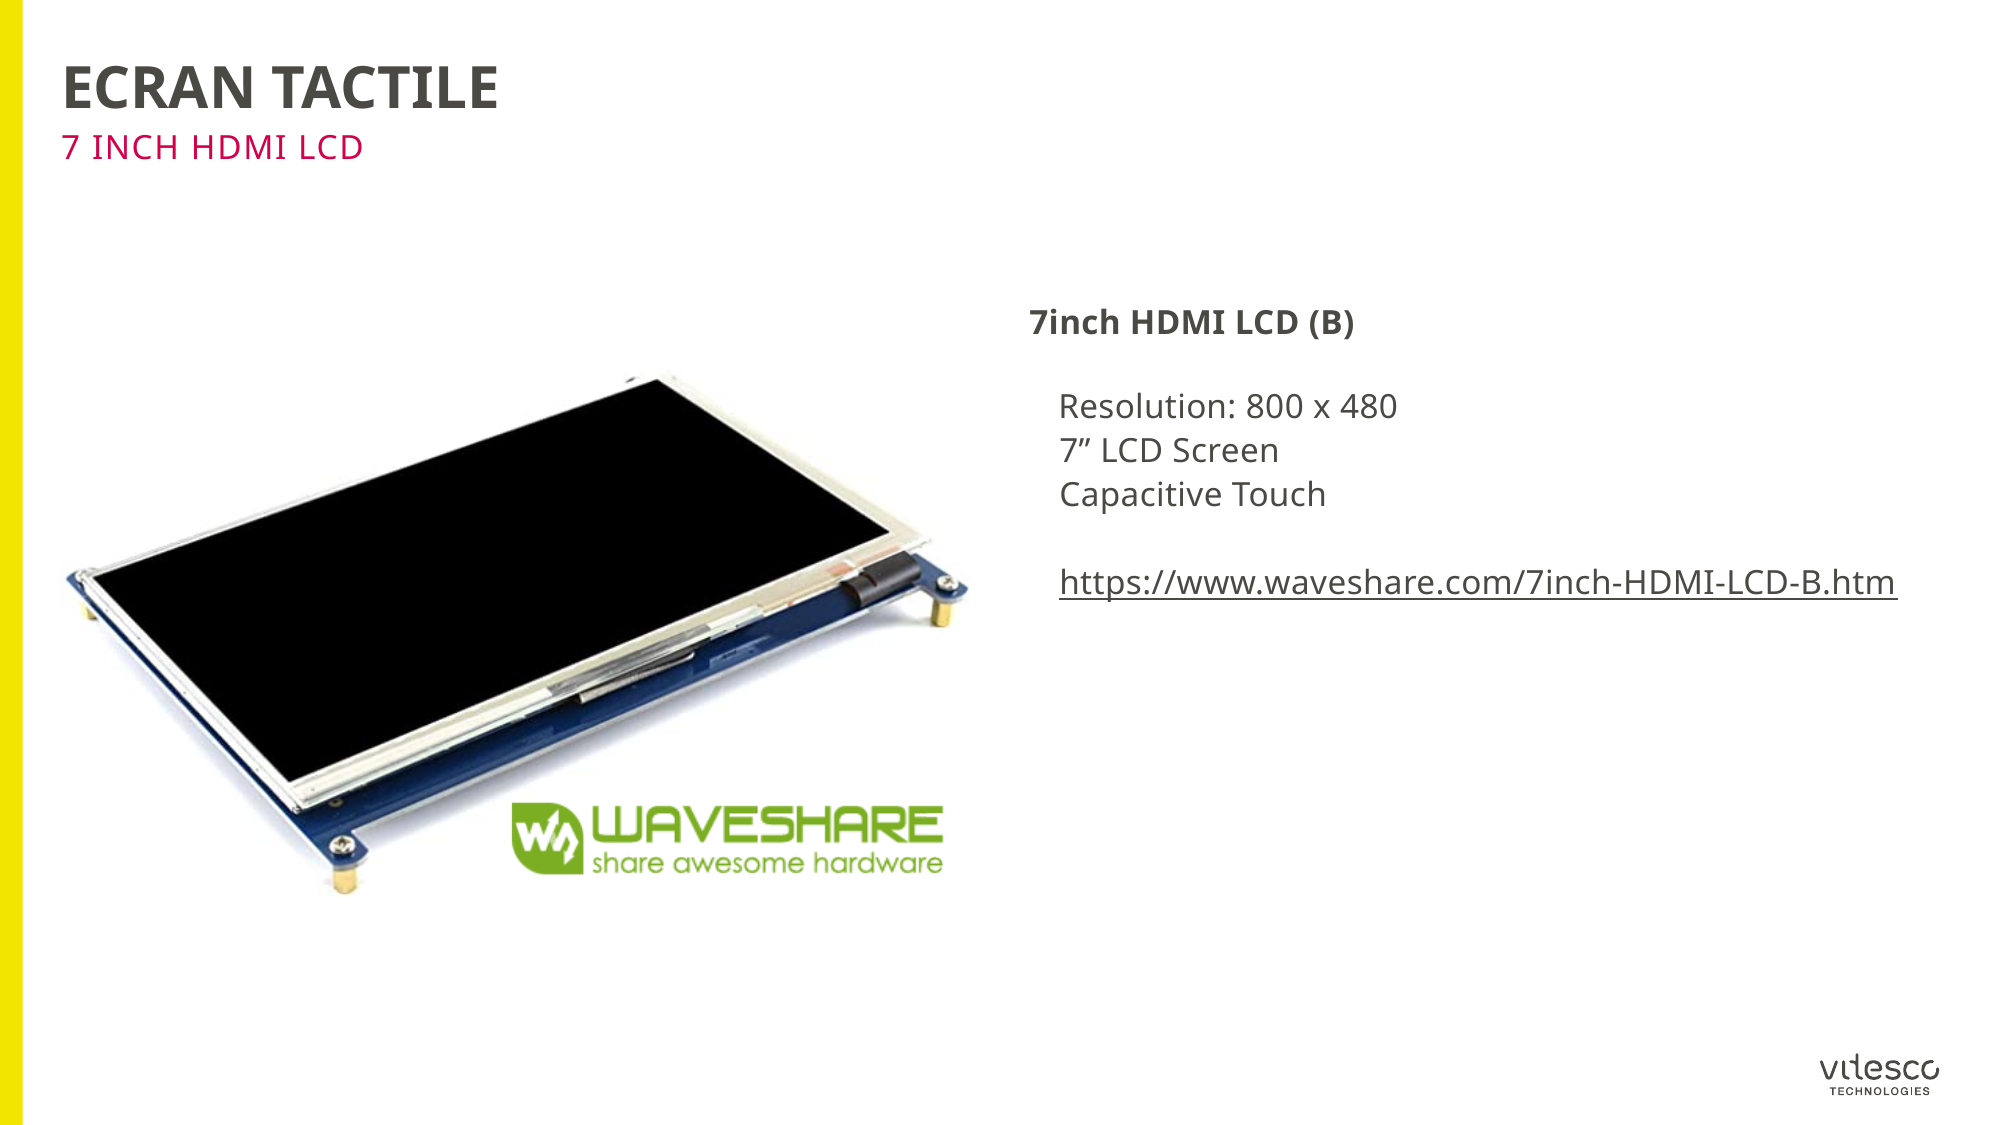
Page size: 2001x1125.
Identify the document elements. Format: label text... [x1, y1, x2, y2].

list 7 inch HDMI LCD [60, 126, 1940, 173]
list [60, 370, 971, 897]
list 7inch HDMI LCD (B) Resolution: 800 x 480 7” LCD Screen Capacitive Touch https://www.waveshare.com/7inch-HDMI-LCD-B.htm [1029, 261, 1940, 1006]
picture [501, 787, 971, 897]
title Ecran tactile [60, 58, 1940, 119]
